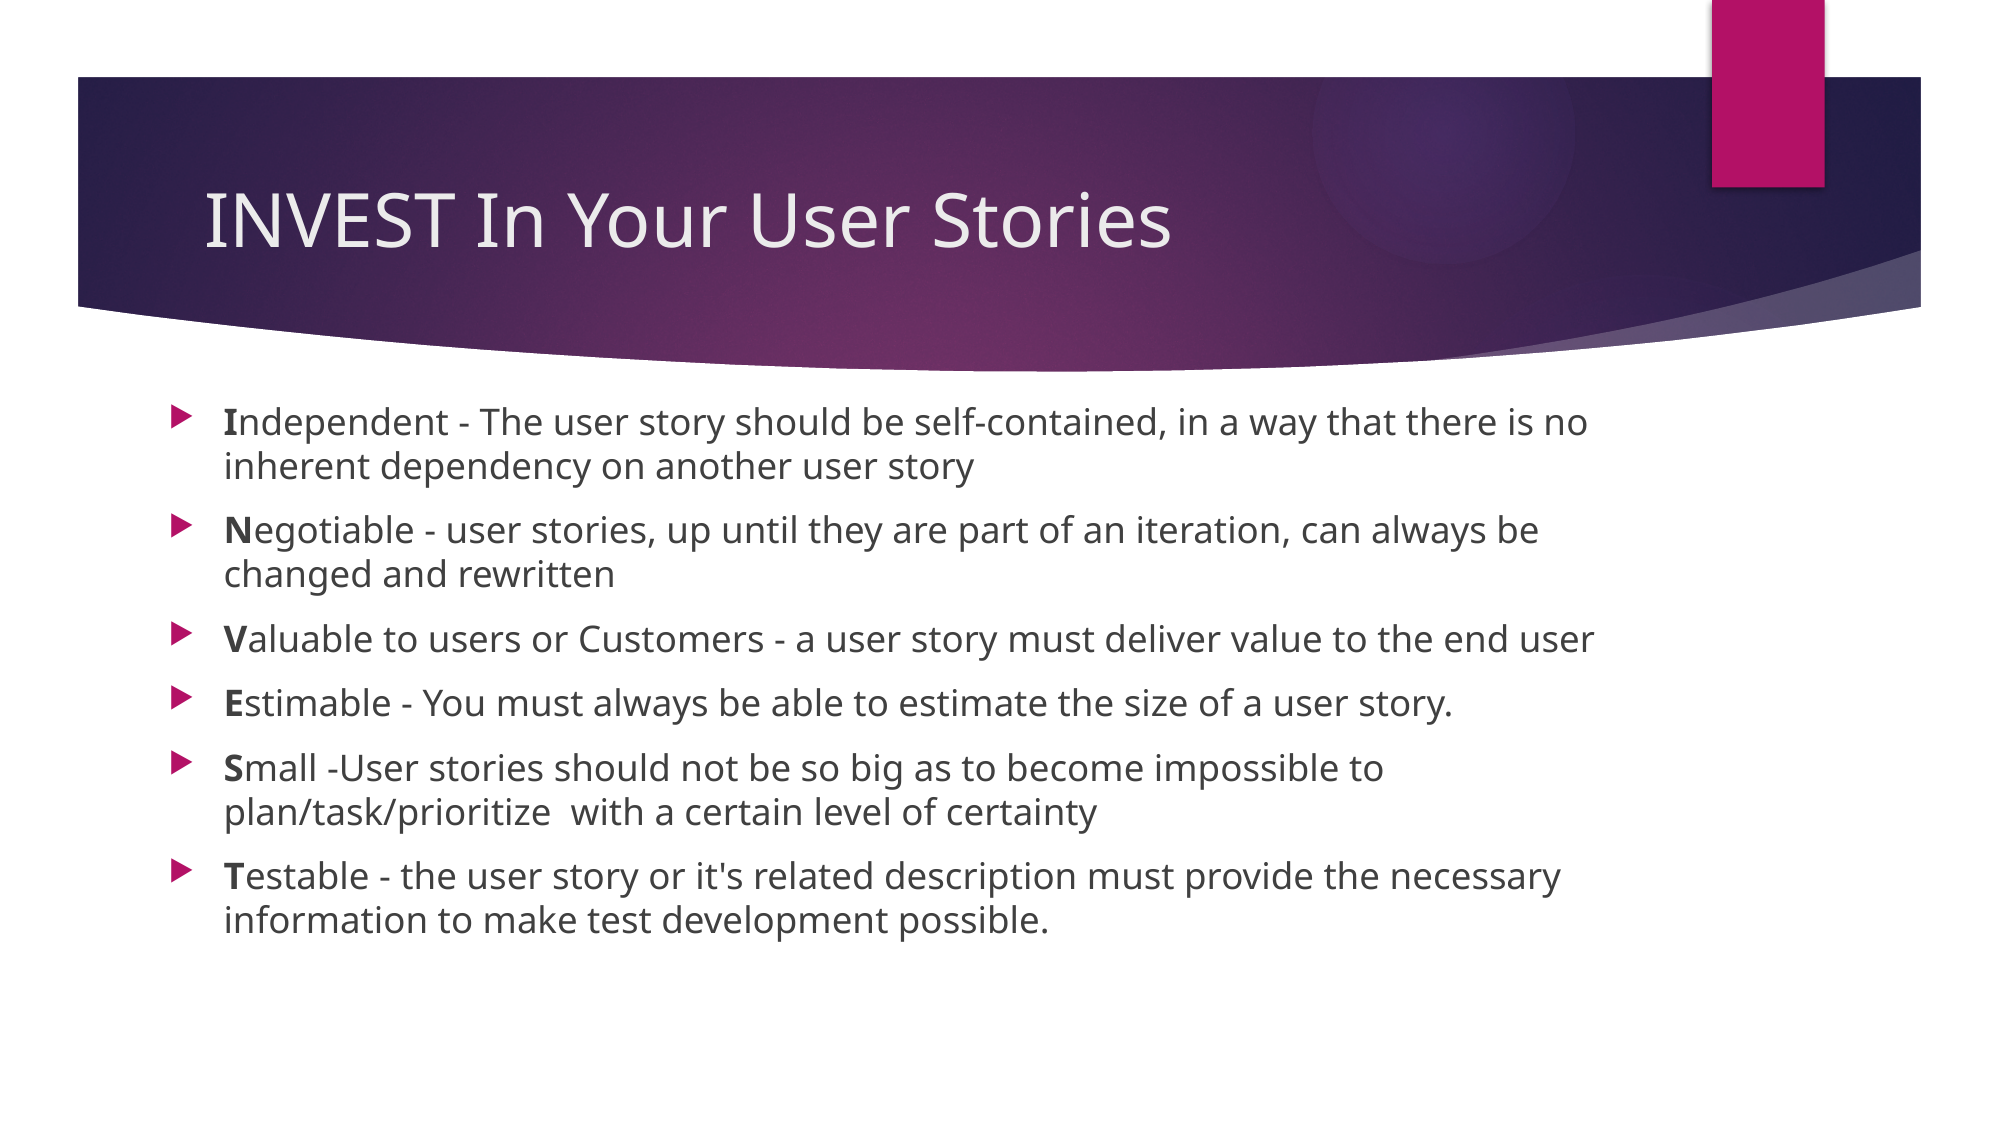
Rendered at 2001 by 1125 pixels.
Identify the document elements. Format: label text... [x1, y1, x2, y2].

list Independent - The user story should be self-contained, in a way that there is no inherent dependency on another user story Negotiable - user stories, up until they are part of an iteration, can always be changed and rewritten Valuable to users or Customers - a user story must deliver value to the end user Estimable - You must always be able to estimate the size of a user story. Small -User stories should not be so big as to become impossible to plan/task/prioritize with a certain level of certainty Testable - the user story or it's related description must provide the necessary information to make test development possible. [153, 391, 1638, 988]
title INVEST In Your User Stories [189, 159, 1627, 276]
